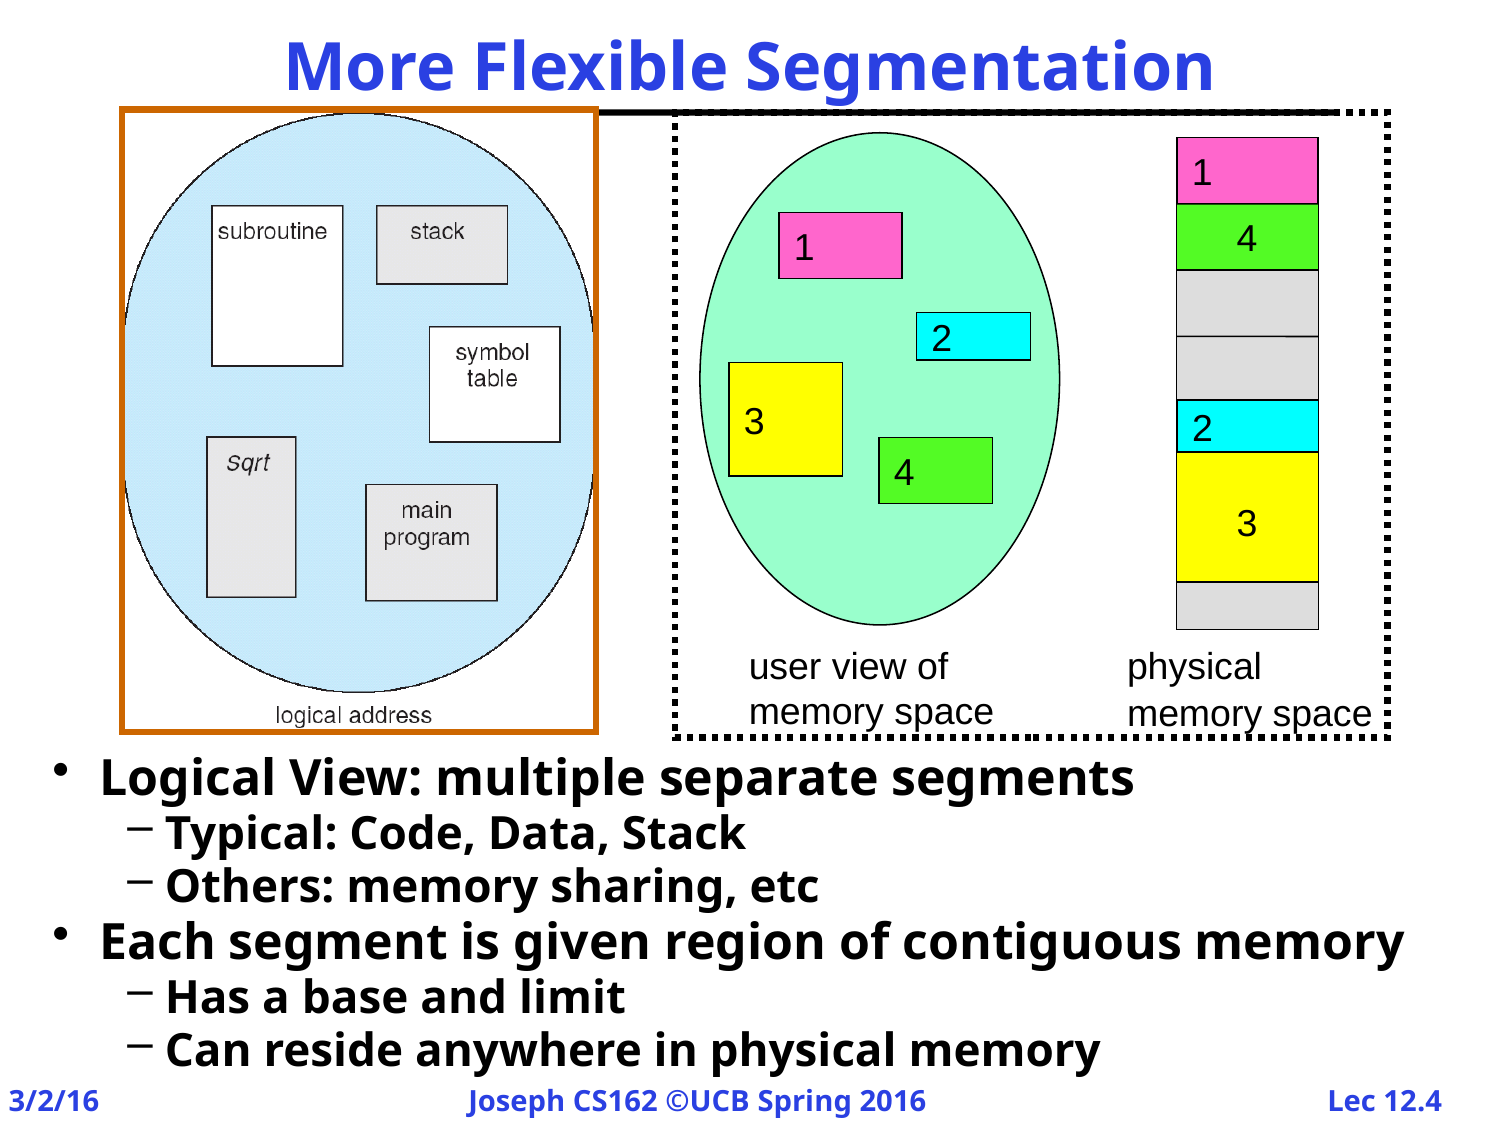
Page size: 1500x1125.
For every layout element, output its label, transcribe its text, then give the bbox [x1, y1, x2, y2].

picture [124, 112, 594, 730]
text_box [674, 112, 1415, 743]
title More Flexible Segmentation [162, 24, 1338, 113]
list Logical View: multiple separate segments Typical: Code, Data, Stack Others: memory sharing, etc Each segment is given region of contiguous memory Has a base and limit Can reside anywhere in physical memory [37, 750, 1463, 1100]
